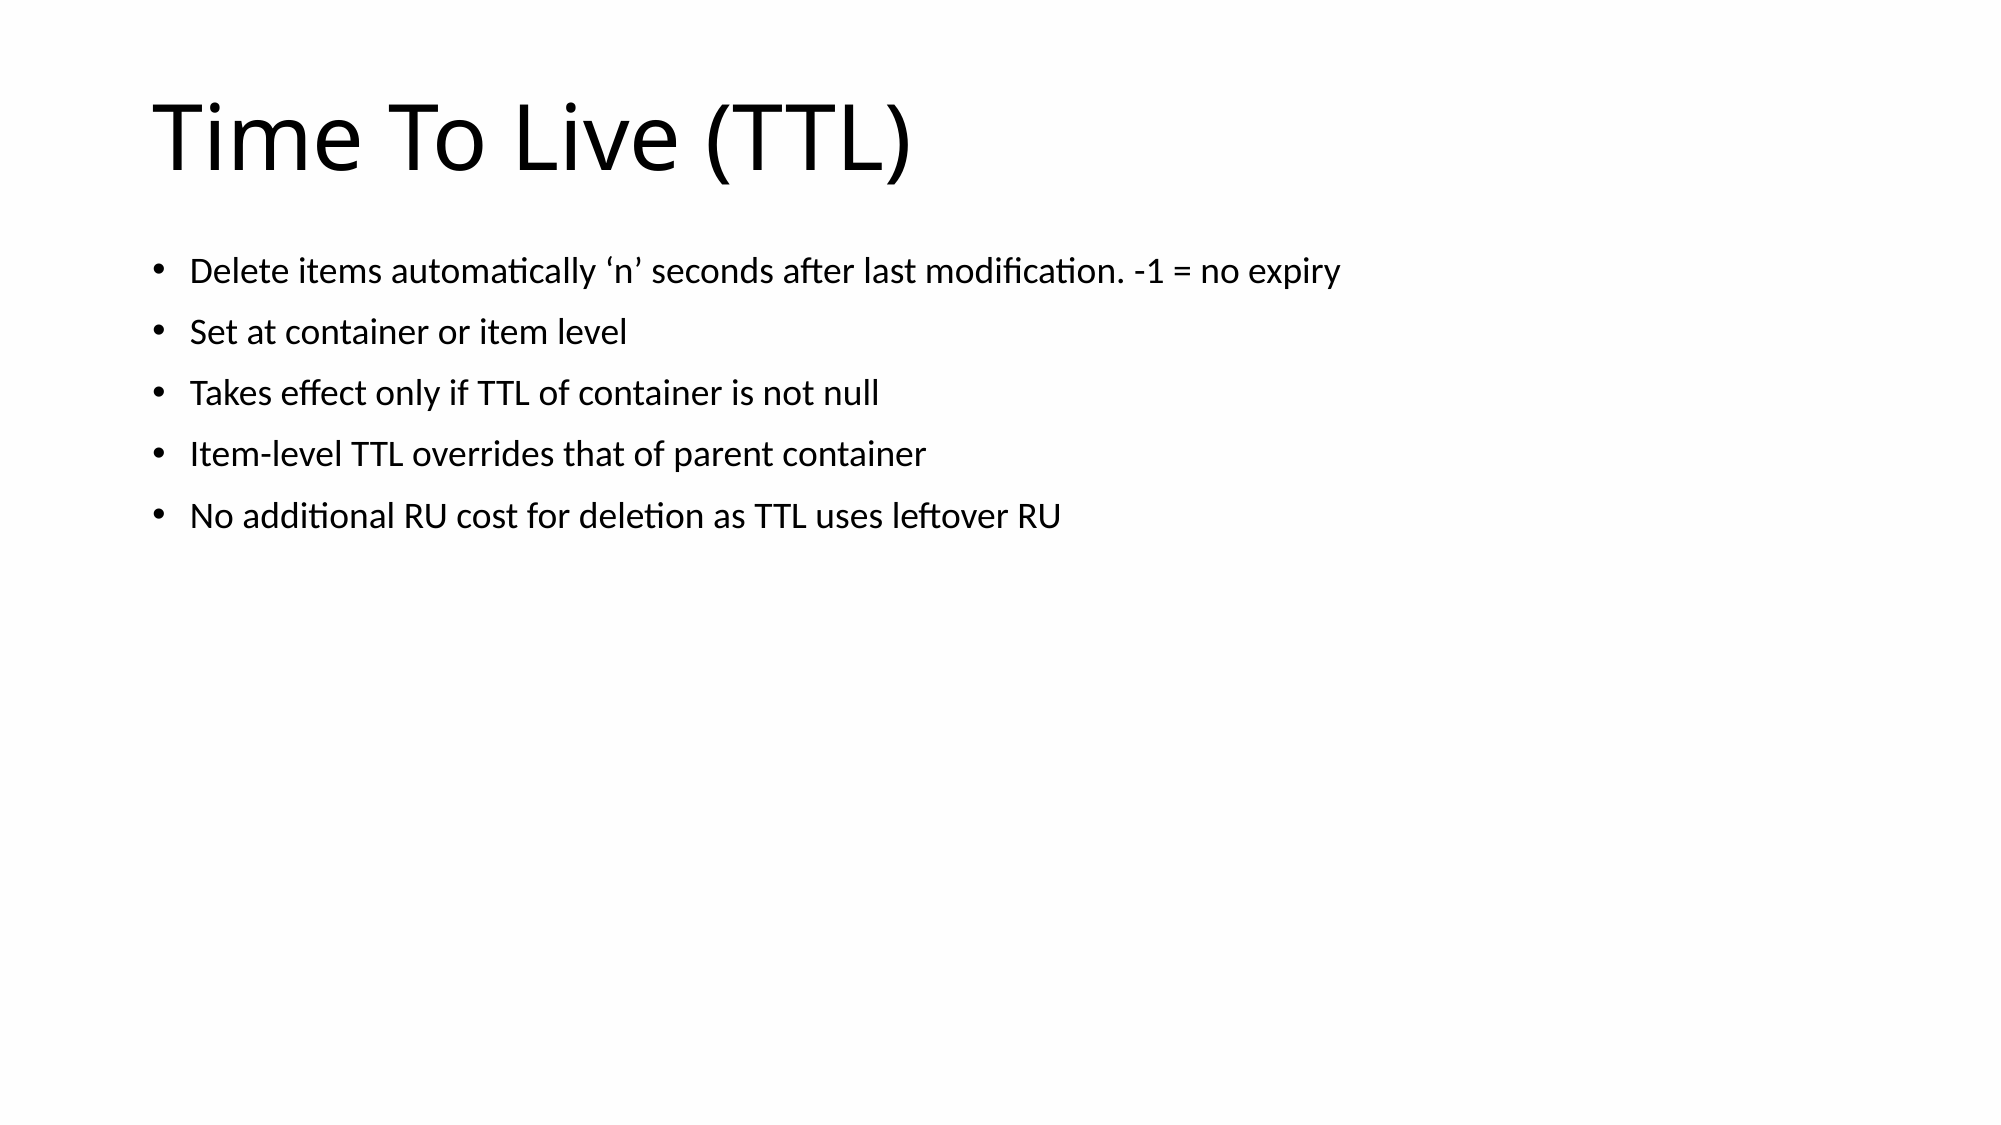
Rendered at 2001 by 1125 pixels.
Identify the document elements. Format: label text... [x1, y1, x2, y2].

title Time To Live (TTL) [137, 59, 1863, 222]
list Delete items automatically ‘n’ seconds after last modification. -1 = no expiry Set at container or item level Takes effect only if TTL of container is not null Item-level TTL overrides that of parent container No additional RU cost for deletion as TTL uses leftover RU [137, 243, 1863, 1014]
